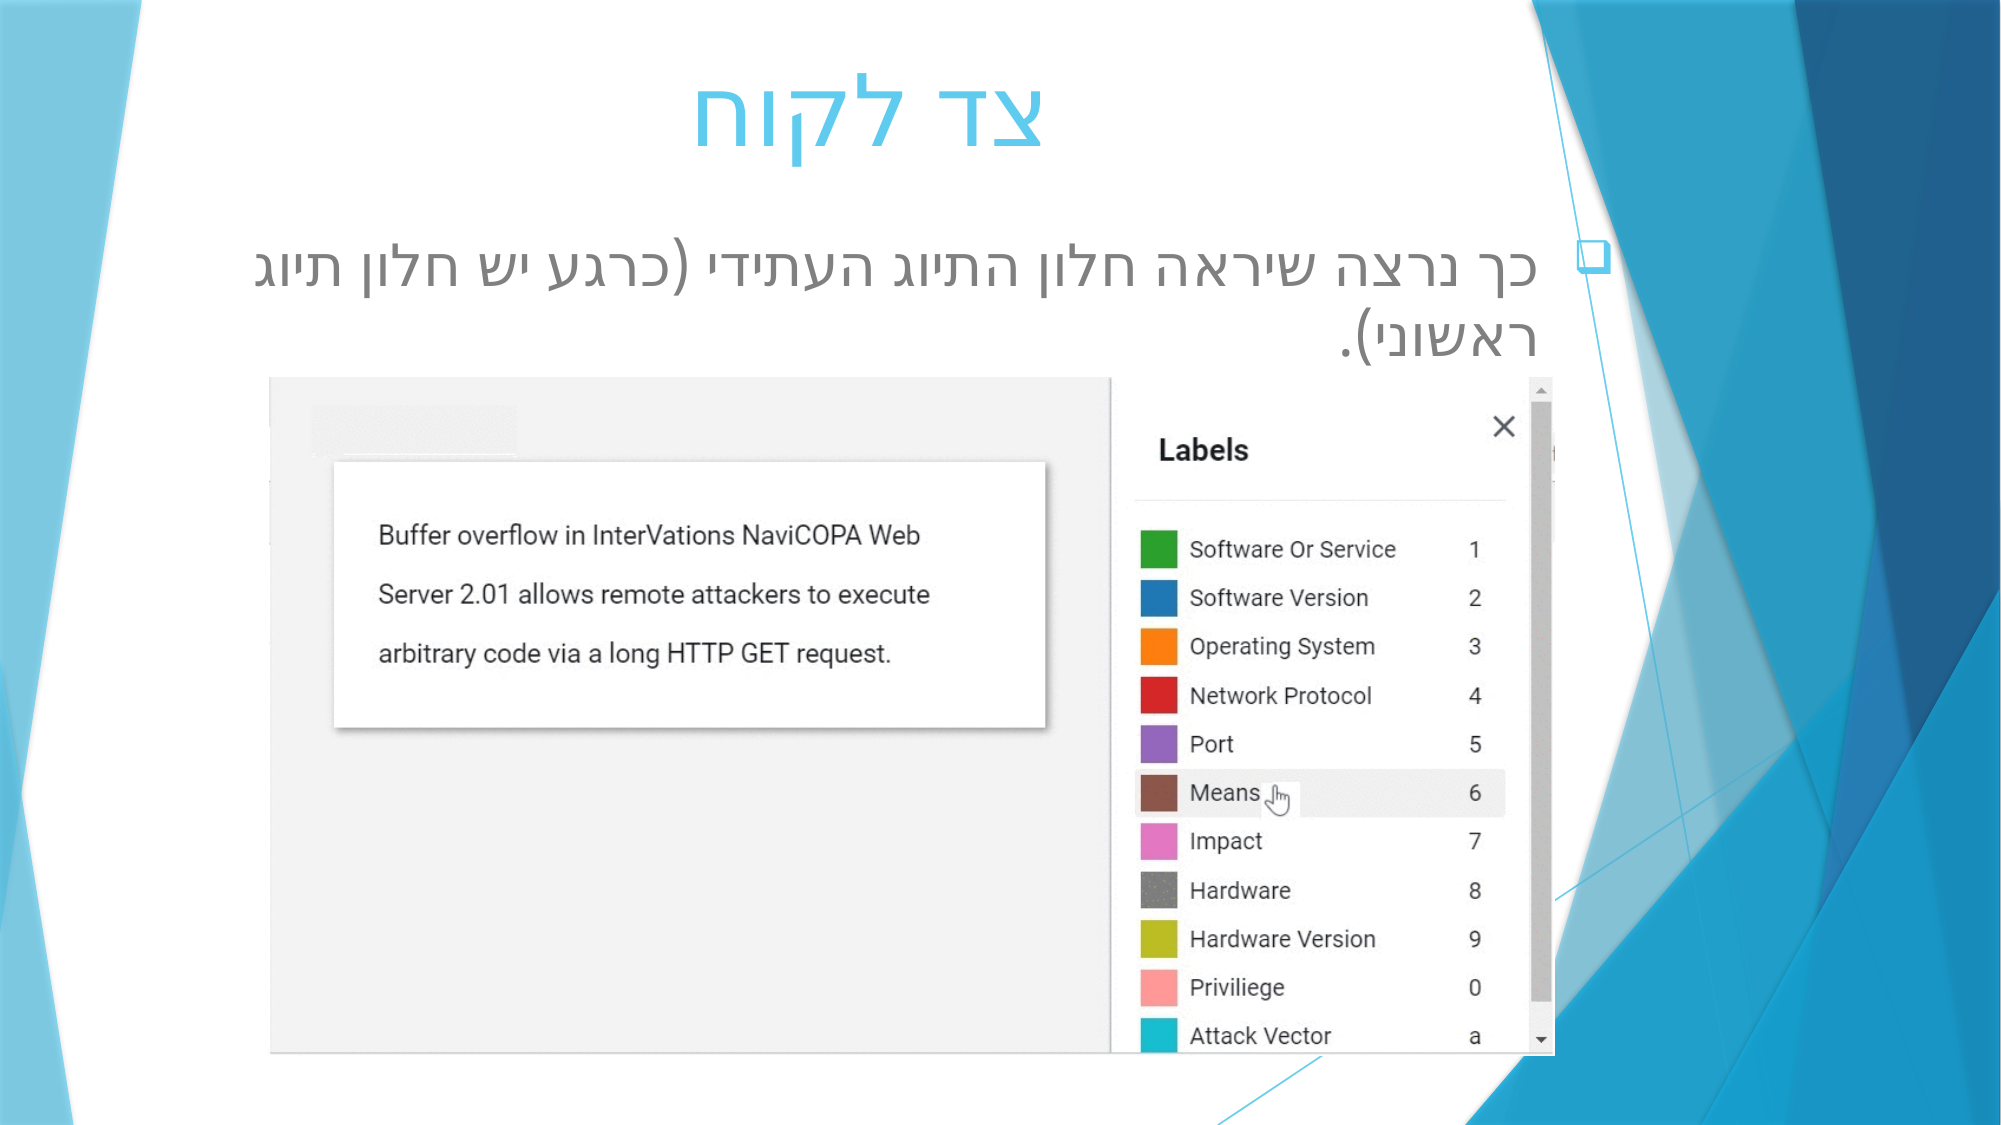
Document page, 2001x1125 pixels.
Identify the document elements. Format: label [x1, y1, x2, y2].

text_box [0, 0, 2000, 1125]
picture [268, 377, 1556, 1057]
